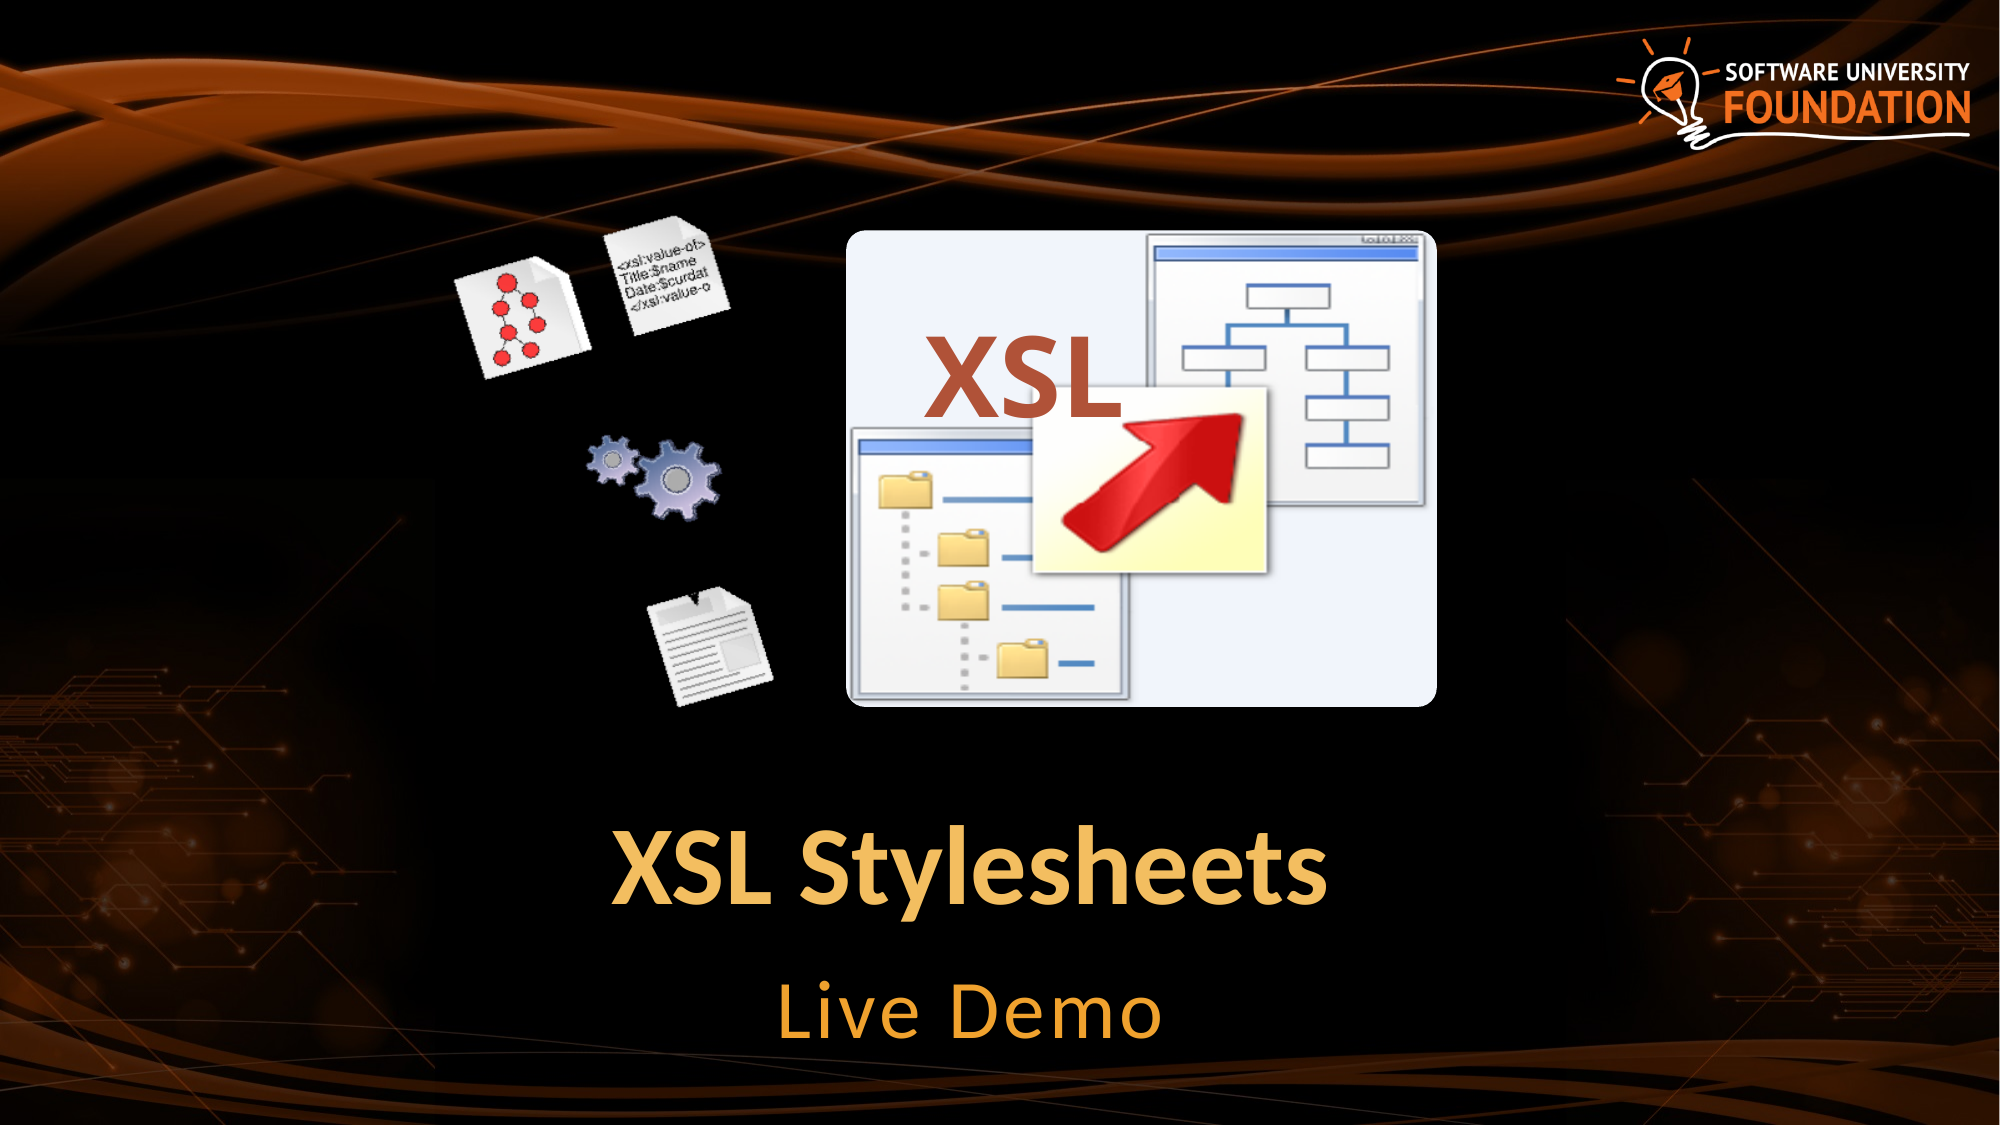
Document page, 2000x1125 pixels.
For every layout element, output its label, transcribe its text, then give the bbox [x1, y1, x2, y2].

picture [0, 0, 2000, 1125]
title XSL Stylesheets [237, 800, 1704, 935]
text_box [499, 230, 1437, 743]
list Live Demo [237, 944, 1704, 1057]
